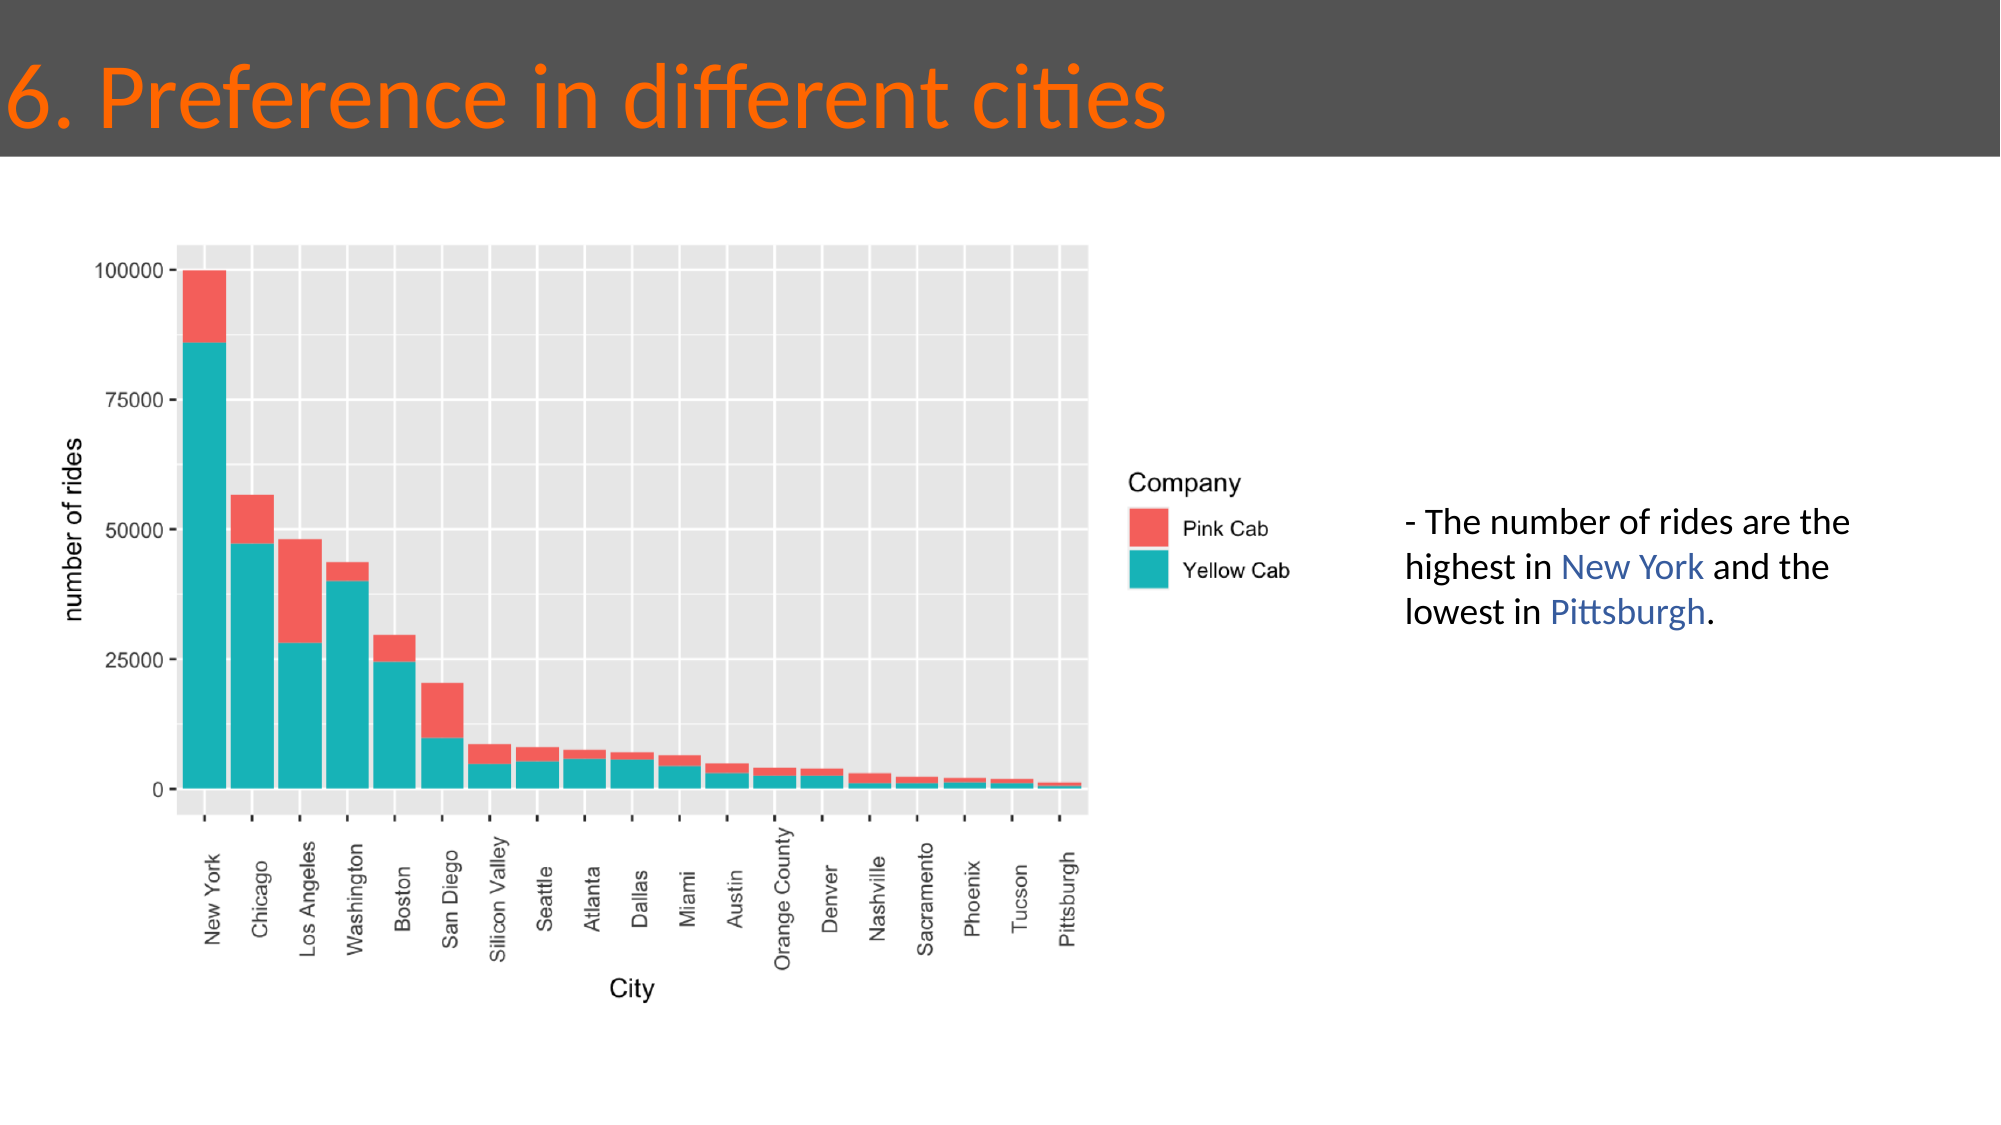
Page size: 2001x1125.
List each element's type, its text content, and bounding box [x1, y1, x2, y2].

title 6. Preference in different cities [0, 0, 2000, 158]
picture [49, 221, 1320, 1017]
text_box - The number of rides are the highest in New York and the lowest in Pittsburgh. [1397, 489, 1859, 640]
